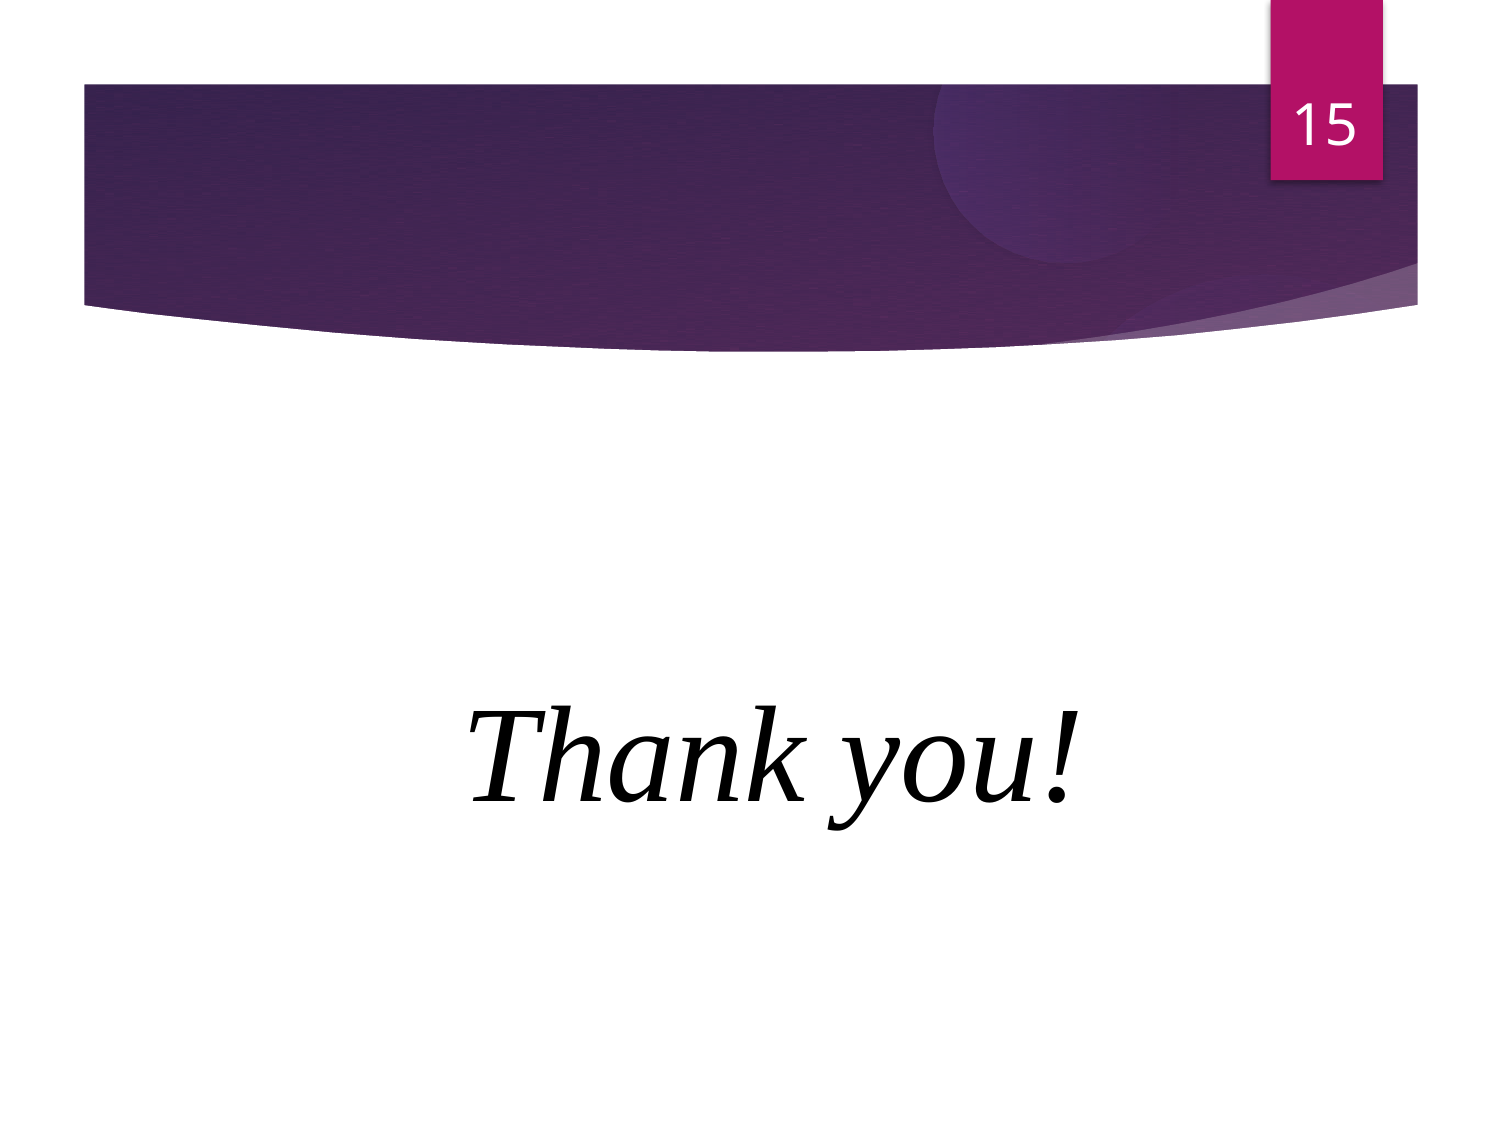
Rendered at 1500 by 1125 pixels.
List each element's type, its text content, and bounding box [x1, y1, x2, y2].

text_box Thank you! [446, 656, 1099, 837]
text_box 15 [1259, 48, 1390, 175]
picture [85, 85, 1417, 351]
